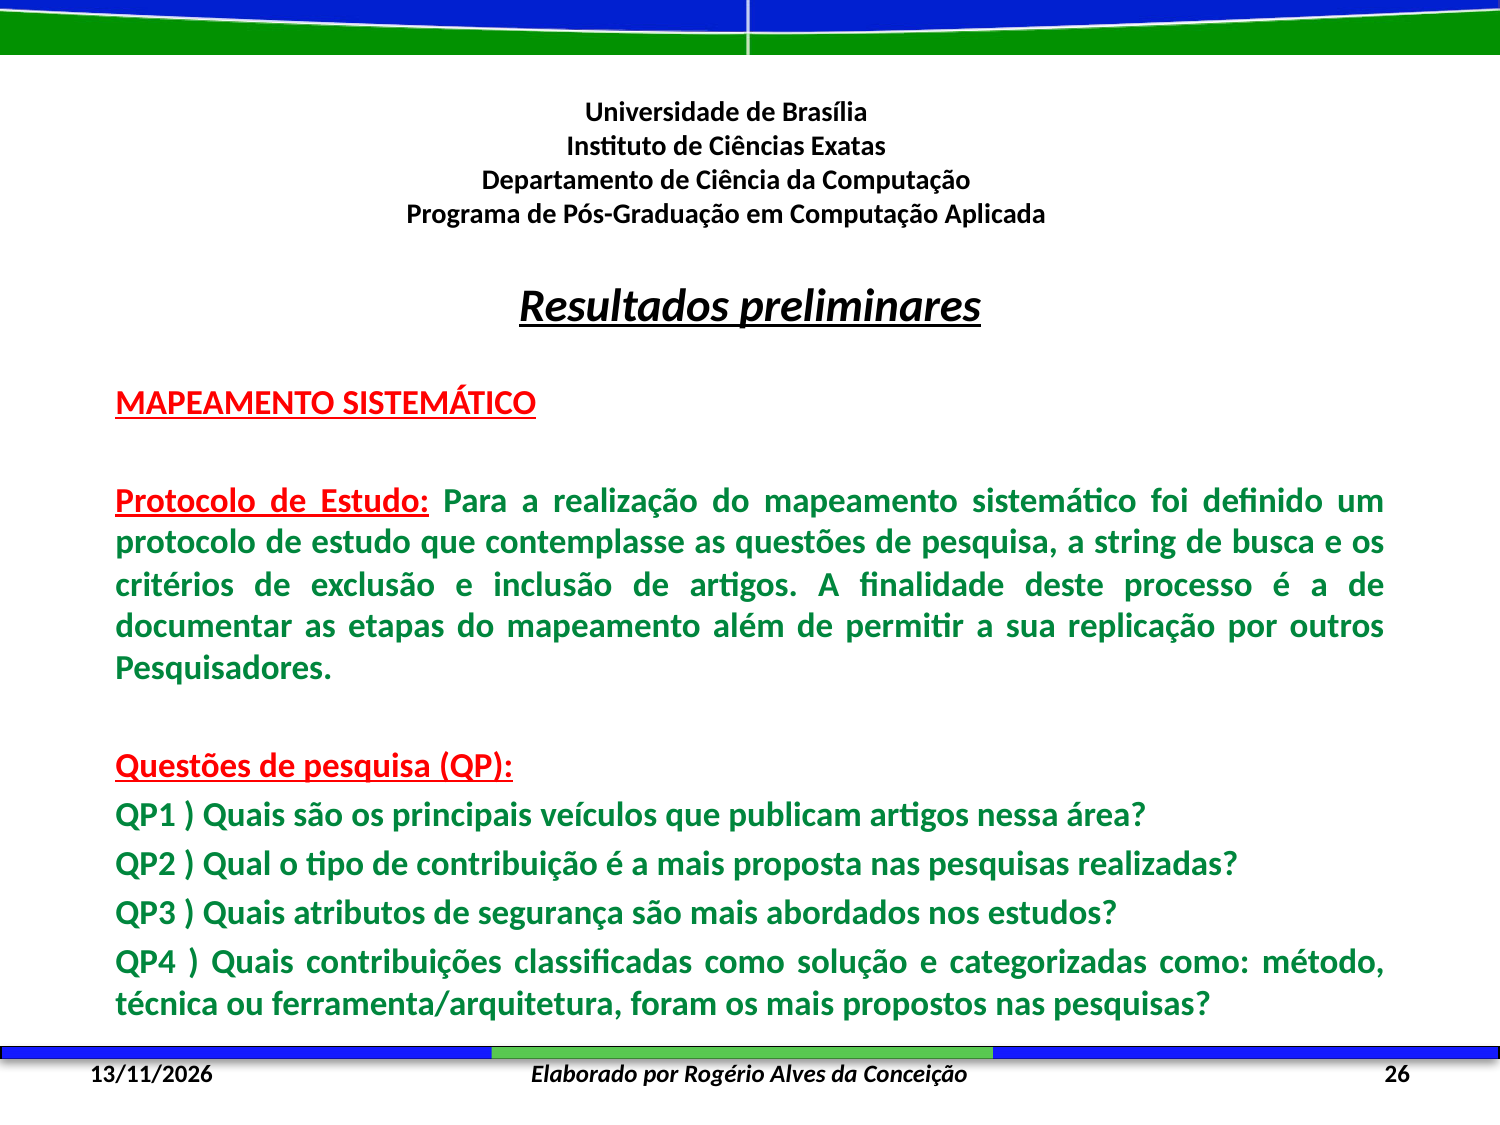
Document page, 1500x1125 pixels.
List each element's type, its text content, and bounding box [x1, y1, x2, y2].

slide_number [75, 1072, 425, 1103]
footer Elaborado por Rogério Alves da Conceição [512, 1072, 988, 1103]
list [0, 0, 1500, 55]
picture [0, 1046, 1500, 1059]
subtitle Resultados preliminares MAPEAMENTO SISTEMÁTICO Protocolo de Estudo: Para a realização do mapeamento sistemático foi definido um protocolo de estudo que contemplasse as questões de pesquisa, a string de busca e os critérios de exclusão e inclusão de artigos. A finalidade deste processo é a de documentar as etapas do mapeamento além de permitir a sua replicação por outros Pesquisadores. Questões de pesquisa (QP): QP1 ) Quais são os principais veículos que publicam artigos nessa área? QP2 ) Qual o tipo de contribuição é a mais proposta nas pesquisas realizadas? QP3 ) Quais atributos de segurança são mais abordados nos estudos? QP4 ) Quais contribuições classificadas como solução e categorizadas como: método, técnica ou ferramenta/arquitetura, foram os mais propostos nas pesquisas? [100, 267, 1400, 1035]
slide_number 26 [1074, 1072, 1425, 1103]
title Universidade de Brasília Instituto de Ciências Exatas Departamento de Ciência da Computação Programa de Pós-Graduação em Computação Aplicada [100, 85, 1353, 267]
